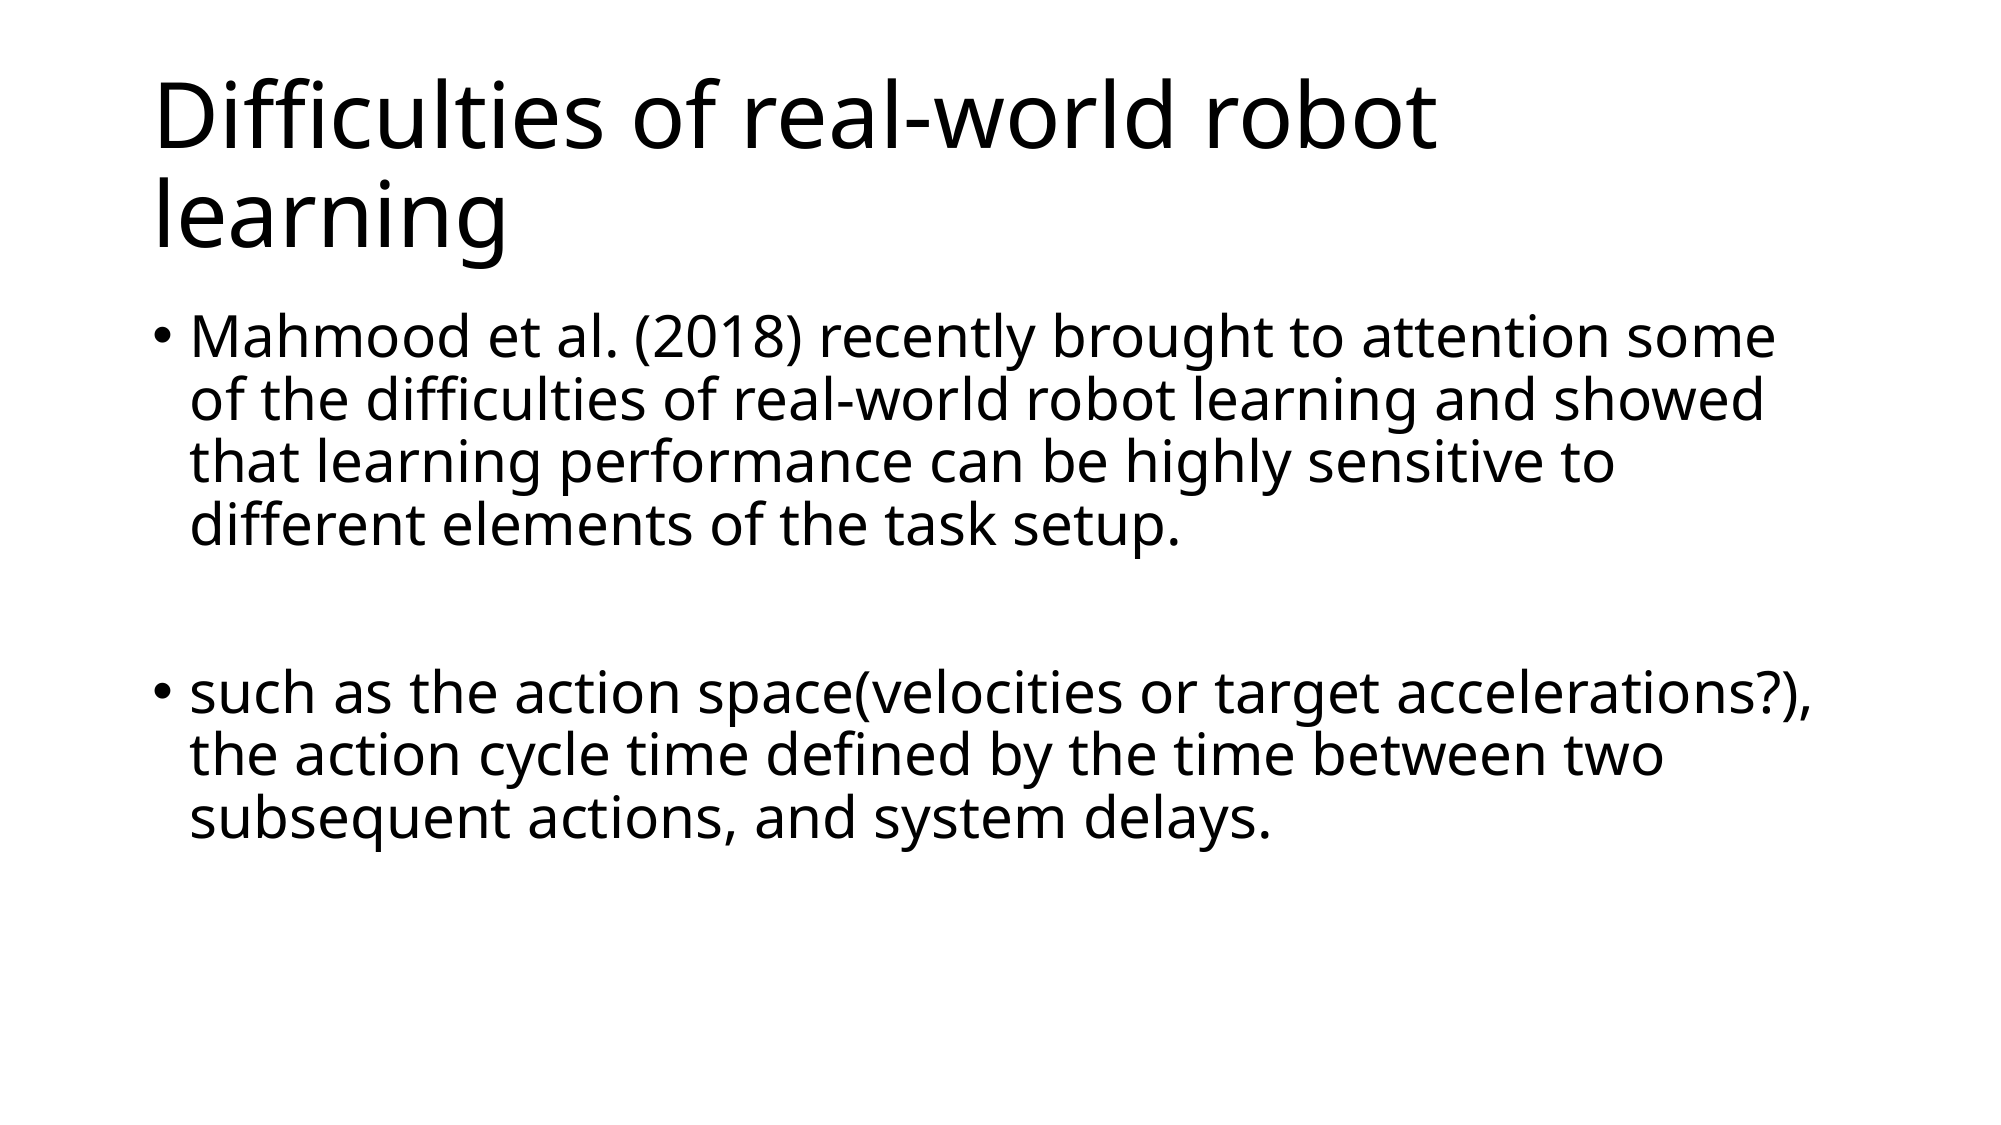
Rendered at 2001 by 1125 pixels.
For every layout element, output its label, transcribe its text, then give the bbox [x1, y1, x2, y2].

list Mahmood et al. (2018) recently brought to attention some of the difficulties of real-world robot learning and showed that learning performance can be highly sensitive to different elements of the task setup. such as the action space(velocities or target accelerations?), the action cycle time defined by the time between two subsequent actions, and system delays. [137, 299, 1863, 1014]
title Difficulties of real-world robot learning [137, 59, 1863, 278]
